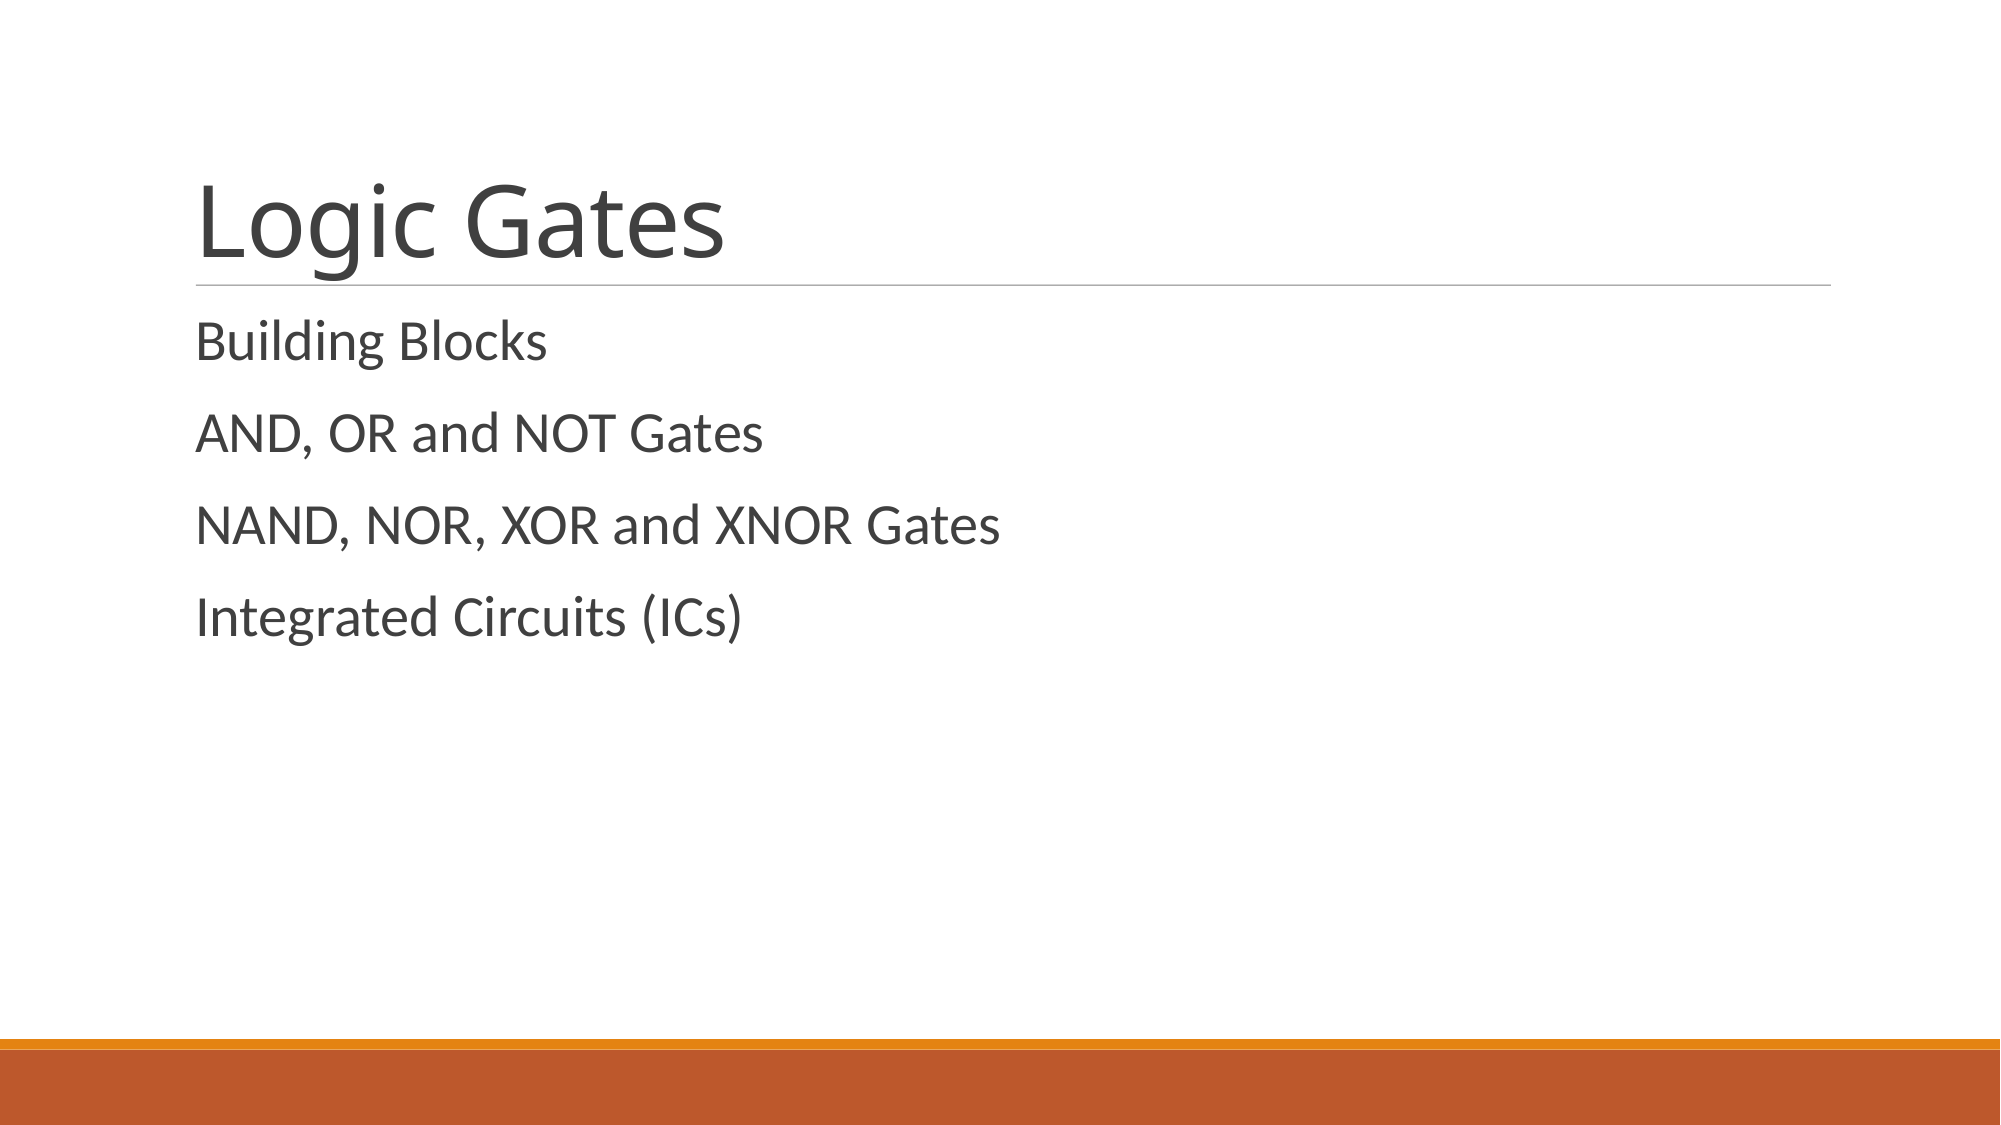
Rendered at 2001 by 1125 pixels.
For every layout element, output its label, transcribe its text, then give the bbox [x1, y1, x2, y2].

text_box Building Blocks AND, OR and NOT Gates NAND, NOR, XOR and XNOR Gates Integrated Circuits (ICs) [179, 302, 1830, 963]
text_box Logic Gates [179, 46, 1830, 285]
